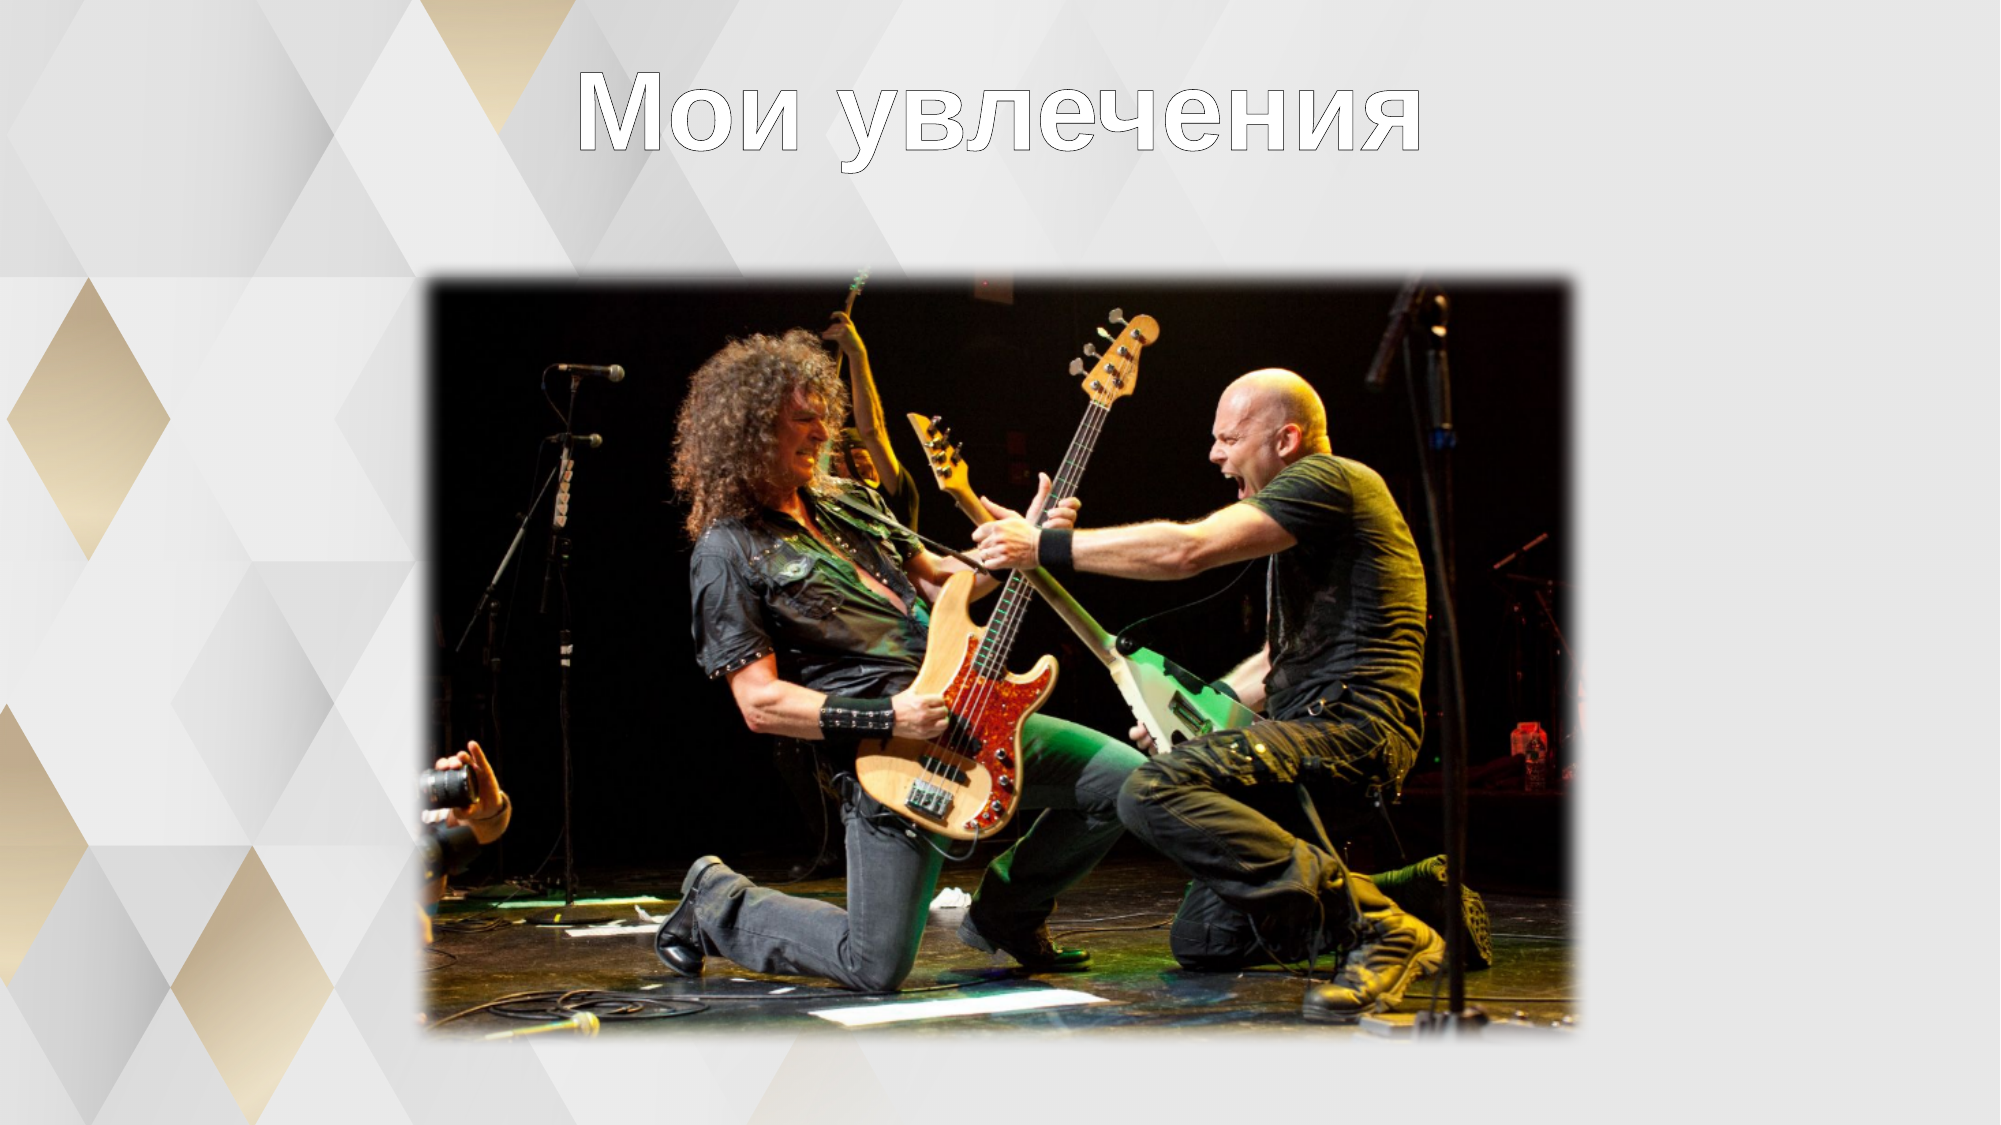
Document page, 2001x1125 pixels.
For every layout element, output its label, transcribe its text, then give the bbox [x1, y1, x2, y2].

text_box Мои увлечения [33, 30, 1967, 180]
picture [0, 0, 2001, 1125]
